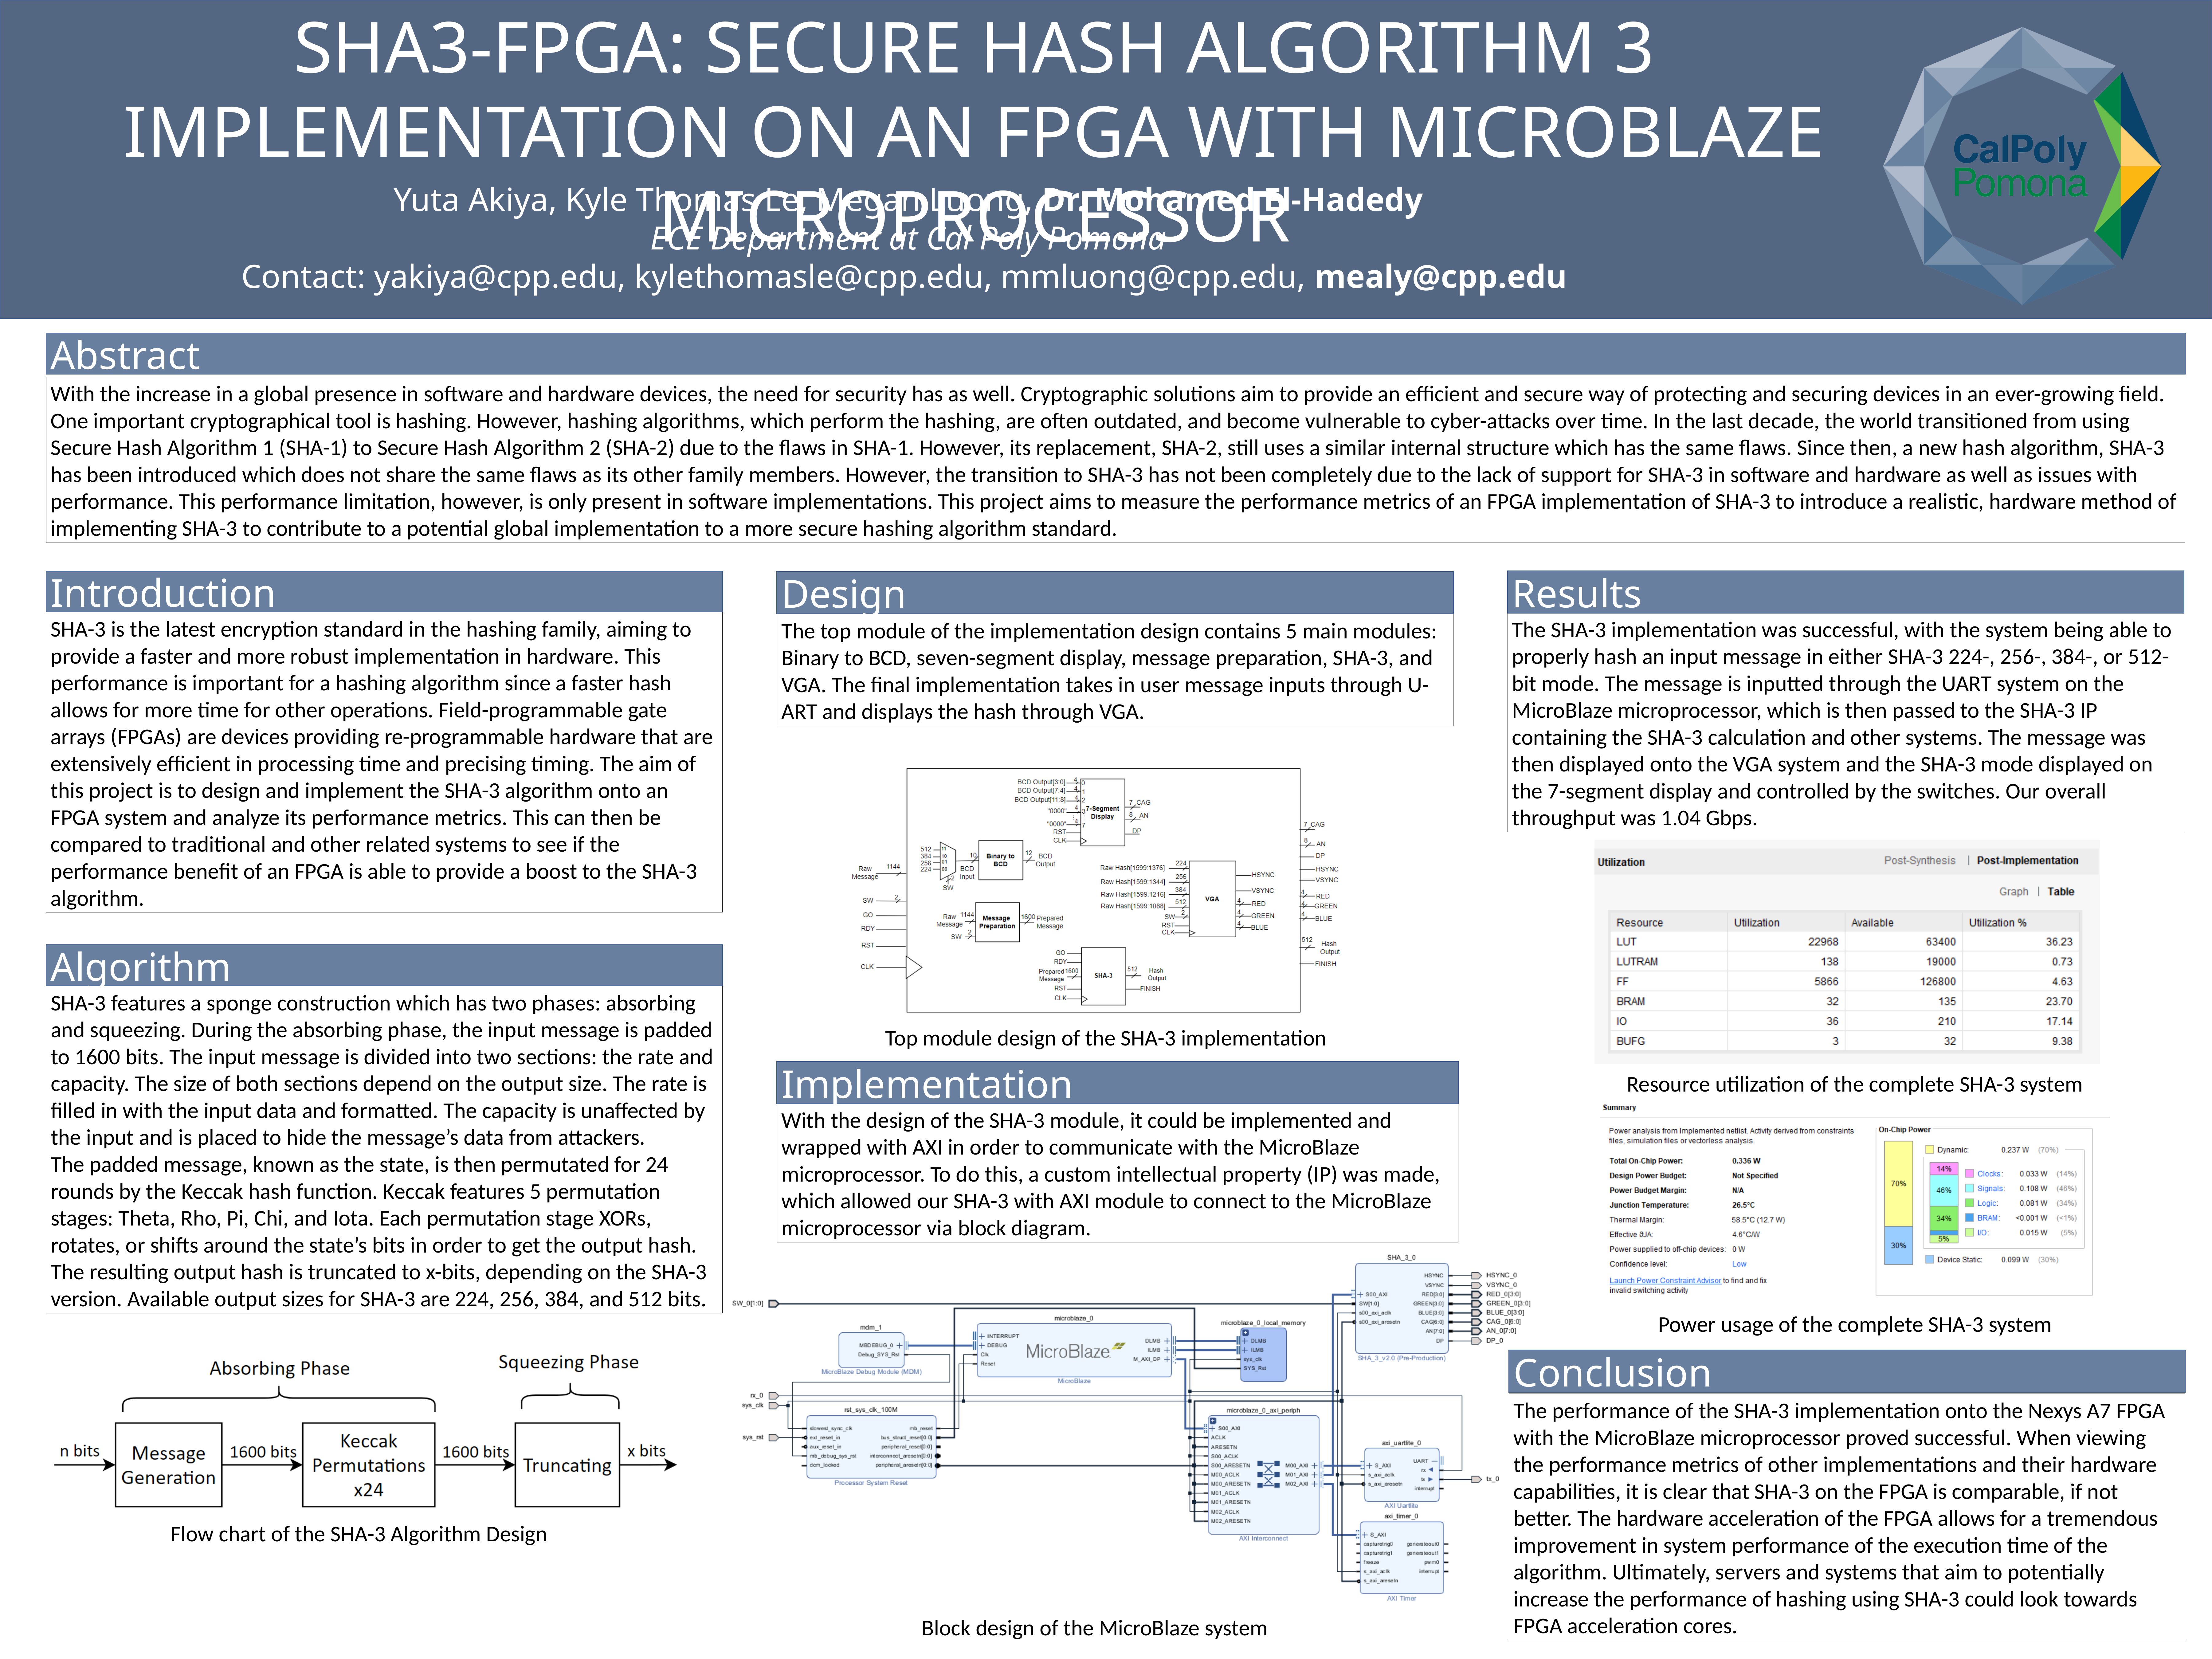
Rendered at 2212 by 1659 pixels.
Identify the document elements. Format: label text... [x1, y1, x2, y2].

text_box Yuta Akiya, Kyle Thomas Le, Megan Luong, Dr. Mohamed El-Hadedy ECE Department at Cal Poly Pomona Contact: yakiya@cpp.edu, kylethomasle@cpp.edu, mmluong@cpp.edu, mealy@cpp.edu [207, 177, 1610, 297]
picture [728, 1250, 1534, 1602]
text_box With the design of the SHA-3 module, it could be implemented and wrapped with AXI in order to communicate with the MicroBlaze microprocessor. To do this, a custom intellectual property (IP) was made, which allowed our SHA-3 with AXI module to connect to the MicroBlaze microprocessor via block diagram. [777, 1104, 1458, 1242]
text_box Algorithm [46, 944, 723, 986]
text_box SHA-3 features a sponge construction which has two phases: absorbing and squeezing. During the absorbing phase, the input message is padded to 1600 bits. The input message is divided into two sections: the rate and capacity. The size of both sections depend on the output size. The rate is filled in with the input data and formatted. The capacity is unaffected by the input and is placed to hide the message’s data from attackers. The padded message, known as the state, is then permutated for 24 rounds by the Keccak hash function. Keccak features 5 permutation stages: Theta, Rho, Pi, Chi, and Iota. Each permutation stage XORs, rotates, or shifts around the state’s bits in order to get the output hash. The resulting output hash is truncated to x-bits, depending on the SHA-3 version. Available output sizes for SHA-3 are 224, 256, 384, and 512 bits. [46, 986, 723, 1313]
text_box Conclusion [1534, 1350, 2186, 1393]
text_box The SHA-3 implementation was successful, with the system being able to properly hash an input message in either SHA-3 224-, 256-, 384-, or 512-bit mode. The message is inputted through the UART system on the MicroBlaze microprocessor, which is then passed to the SHA-3 IP containing the SHA-3 calculation and other systems. The message was then displayed onto the VGA system and the SHA-3 mode displayed on the 7-segment display and controlled by the switches. Our overall throughput was 1.04 Gbps. [1508, 614, 2184, 832]
text_box Power usage of the complete SHA-3 system [1637, 1314, 2073, 1339]
picture [46, 1346, 692, 1517]
text_box SHA-3 is the latest encryption standard in the hashing family, aiming to provide a faster and more robust implementation in hardware. This performance is important for a hashing algorithm since a faster hash allows for more time for other operations. Field-programmable gate arrays (FPGAs) are devices providing re-programmable hardware that are extensively efficient in processing time and precising timing. The aim of this project is to design and implement the SHA-3 algorithm onto an FPGA system and analyze its performance metrics. This can then be compared to traditional and other related systems to see if the performance benefit of an FPGA is able to provide a boost to the SHA-3 algorithm. [46, 612, 723, 912]
text_box Implementation [776, 1061, 1459, 1104]
text_box The performance of the SHA-3 implementation onto the Nexys A7 FPGA with the MicroBlaze microprocessor proved successful. When viewing the performance metrics of other implementations and their hardware capabilities, it is clear that SHA-3 on the FPGA is comparable, if not better. The hardware acceleration of the FPGA allows for a tremendous improvement in system performance of the execution time of the algorithm. Ultimately, servers and systems that aim to potentially increase the performance of hashing using SHA-3 could look towards FPGA acceleration cores. [1509, 1394, 2185, 1640]
picture [1883, 27, 2162, 306]
picture [845, 764, 1351, 1018]
text_box With the increase in a global presence in software and hardware devices, the need for security has as well. Cryptographic solutions aim to provide an efficient and secure way of protecting and securing devices in an ever-growing field. One important cryptographical tool is hashing. However, hashing algorithms, which perform the hashing, are often outdated, and become vulnerable to cyber-attacks over time. In the last decade, the world transitioned from using Secure Hash Algorithm 1 (SHA-1) to Secure Hash Algorithm 2 (SHA-2) due to the flaws in SHA-1. However, its replacement, SHA-2, still uses a similar internal structure which has the same flaws. Since then, a new hash algorithm, SHA-3 has been introduced which does not share the same flaws as its other family members. However, the transition to SHA-3 has not been completely due to the lack of support for SHA-3 in software and hardware as well as issues with performance. This performance limitation, however, is only present in software implementations. This project aims to measure the performance metrics of an FPGA implementation of SHA-3 to introduce a realistic, hardware method of implementing SHA-3 to contribute to a potential global implementation to a more secure hashing algorithm standard. [46, 377, 2185, 543]
text_box Design [776, 571, 1454, 614]
picture [1600, 1099, 2110, 1314]
text_box Resource utilization of the complete SHA-3 system [1592, 1067, 2118, 1099]
text_box The top module of the implementation design contains 5 main modules: Binary to BCD, seven-segment display, message preparation, SHA-3, and VGA. The final implementation takes in user message inputs through U-ART and displays the hash through VGA. [777, 614, 1453, 726]
text_box Top module design of the SHA-3 implementation [861, 1021, 1351, 1053]
text_box [0, 0, 2212, 319]
text_box Introduction [46, 571, 723, 612]
text_box Block design of the MicroBlaze system [850, 1611, 1340, 1642]
text_box Results [1507, 571, 2184, 614]
picture [1594, 840, 2100, 1064]
text_box Flow chart of the SHA-3 Algorithm Design [166, 1517, 603, 1548]
text_box SHA3-FPGA: SECURE HASH ALGORITHM 3 IMPLEMENTATION ON AN FPGA WITH MICROBLAZE MICROPROCESSOR [50, 0, 1898, 258]
text_box Abstract [46, 333, 2186, 375]
